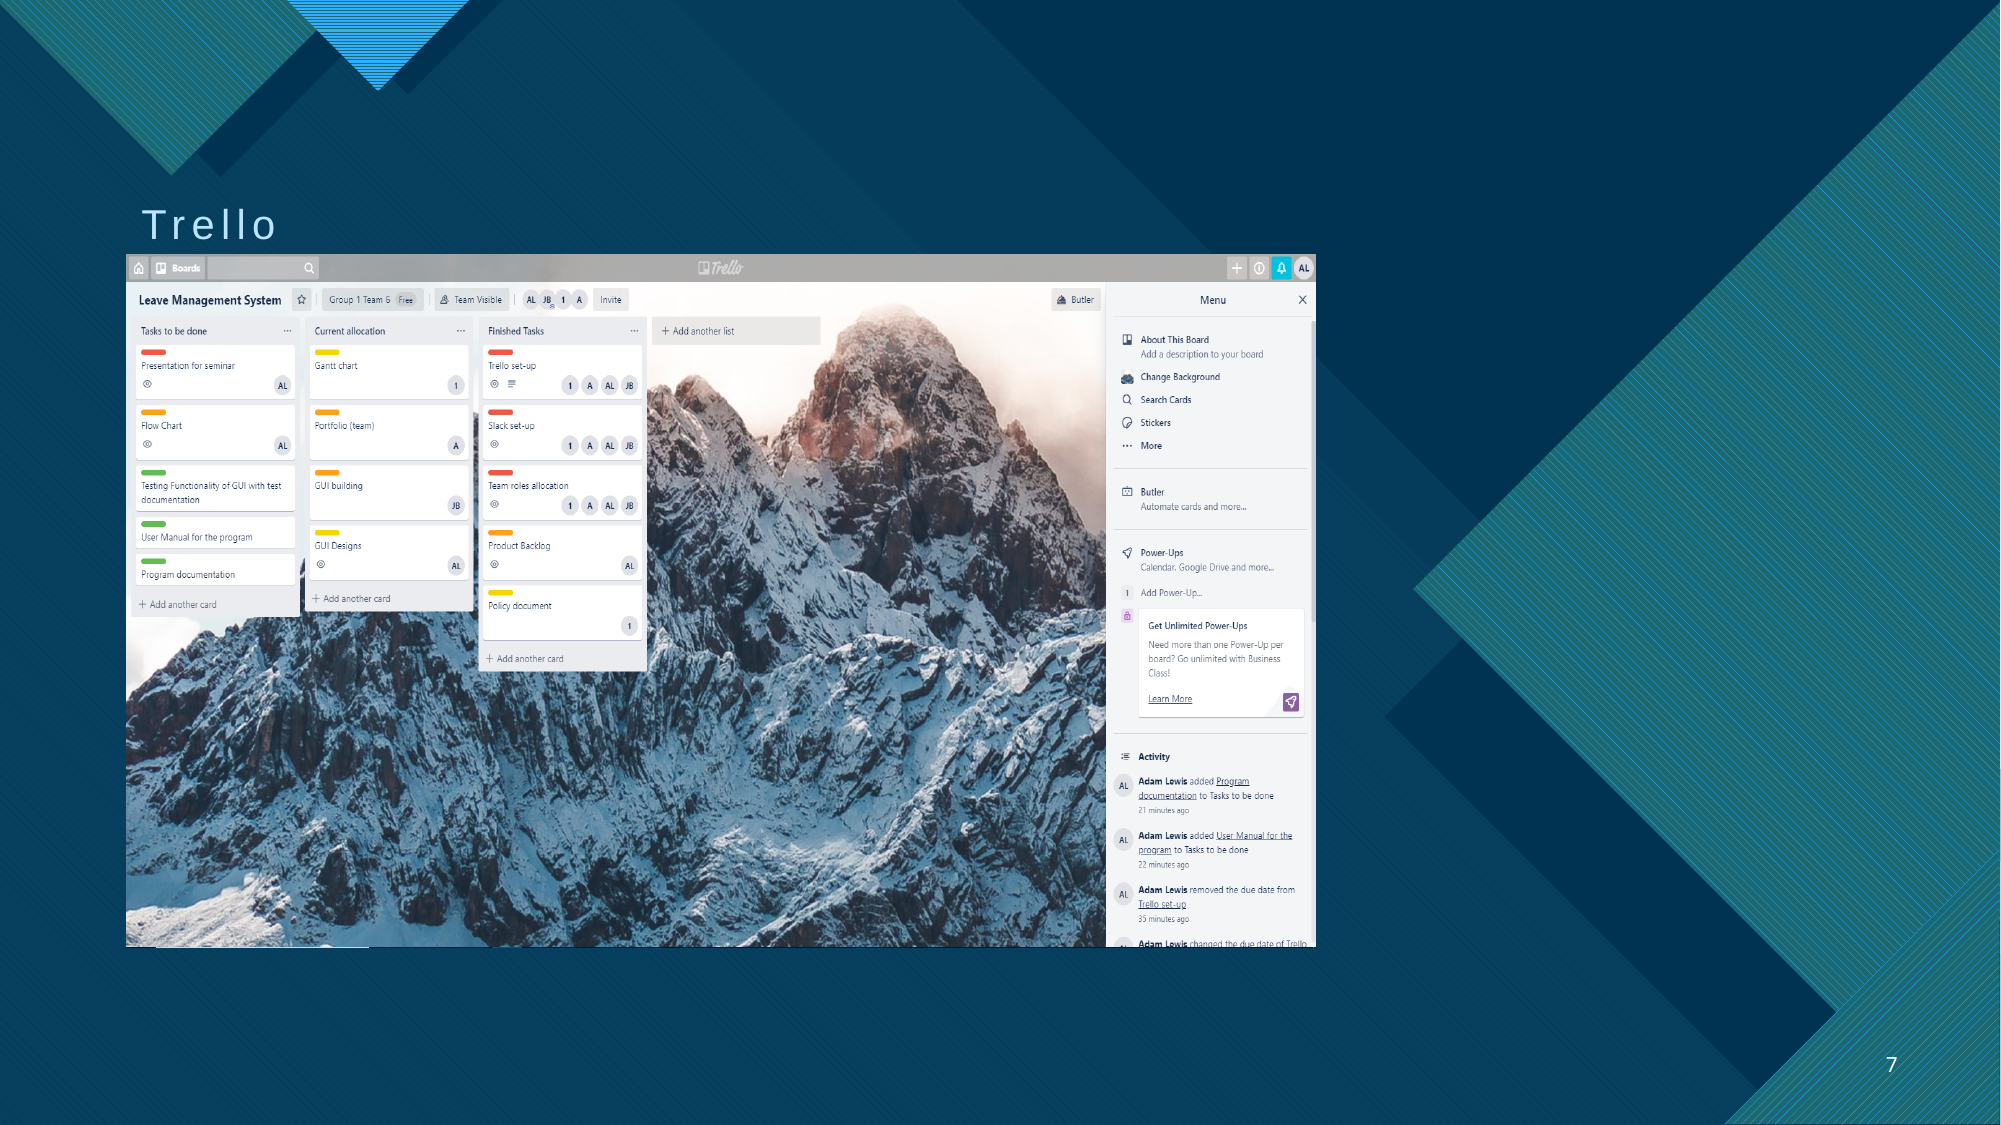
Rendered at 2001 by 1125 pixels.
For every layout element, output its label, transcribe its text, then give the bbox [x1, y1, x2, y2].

list Trello [126, 196, 1243, 254]
picture [127, 254, 1316, 947]
text_box Main Page [1415, 427, 2001, 1125]
slide_number 7 [1845, 1035, 1913, 1096]
